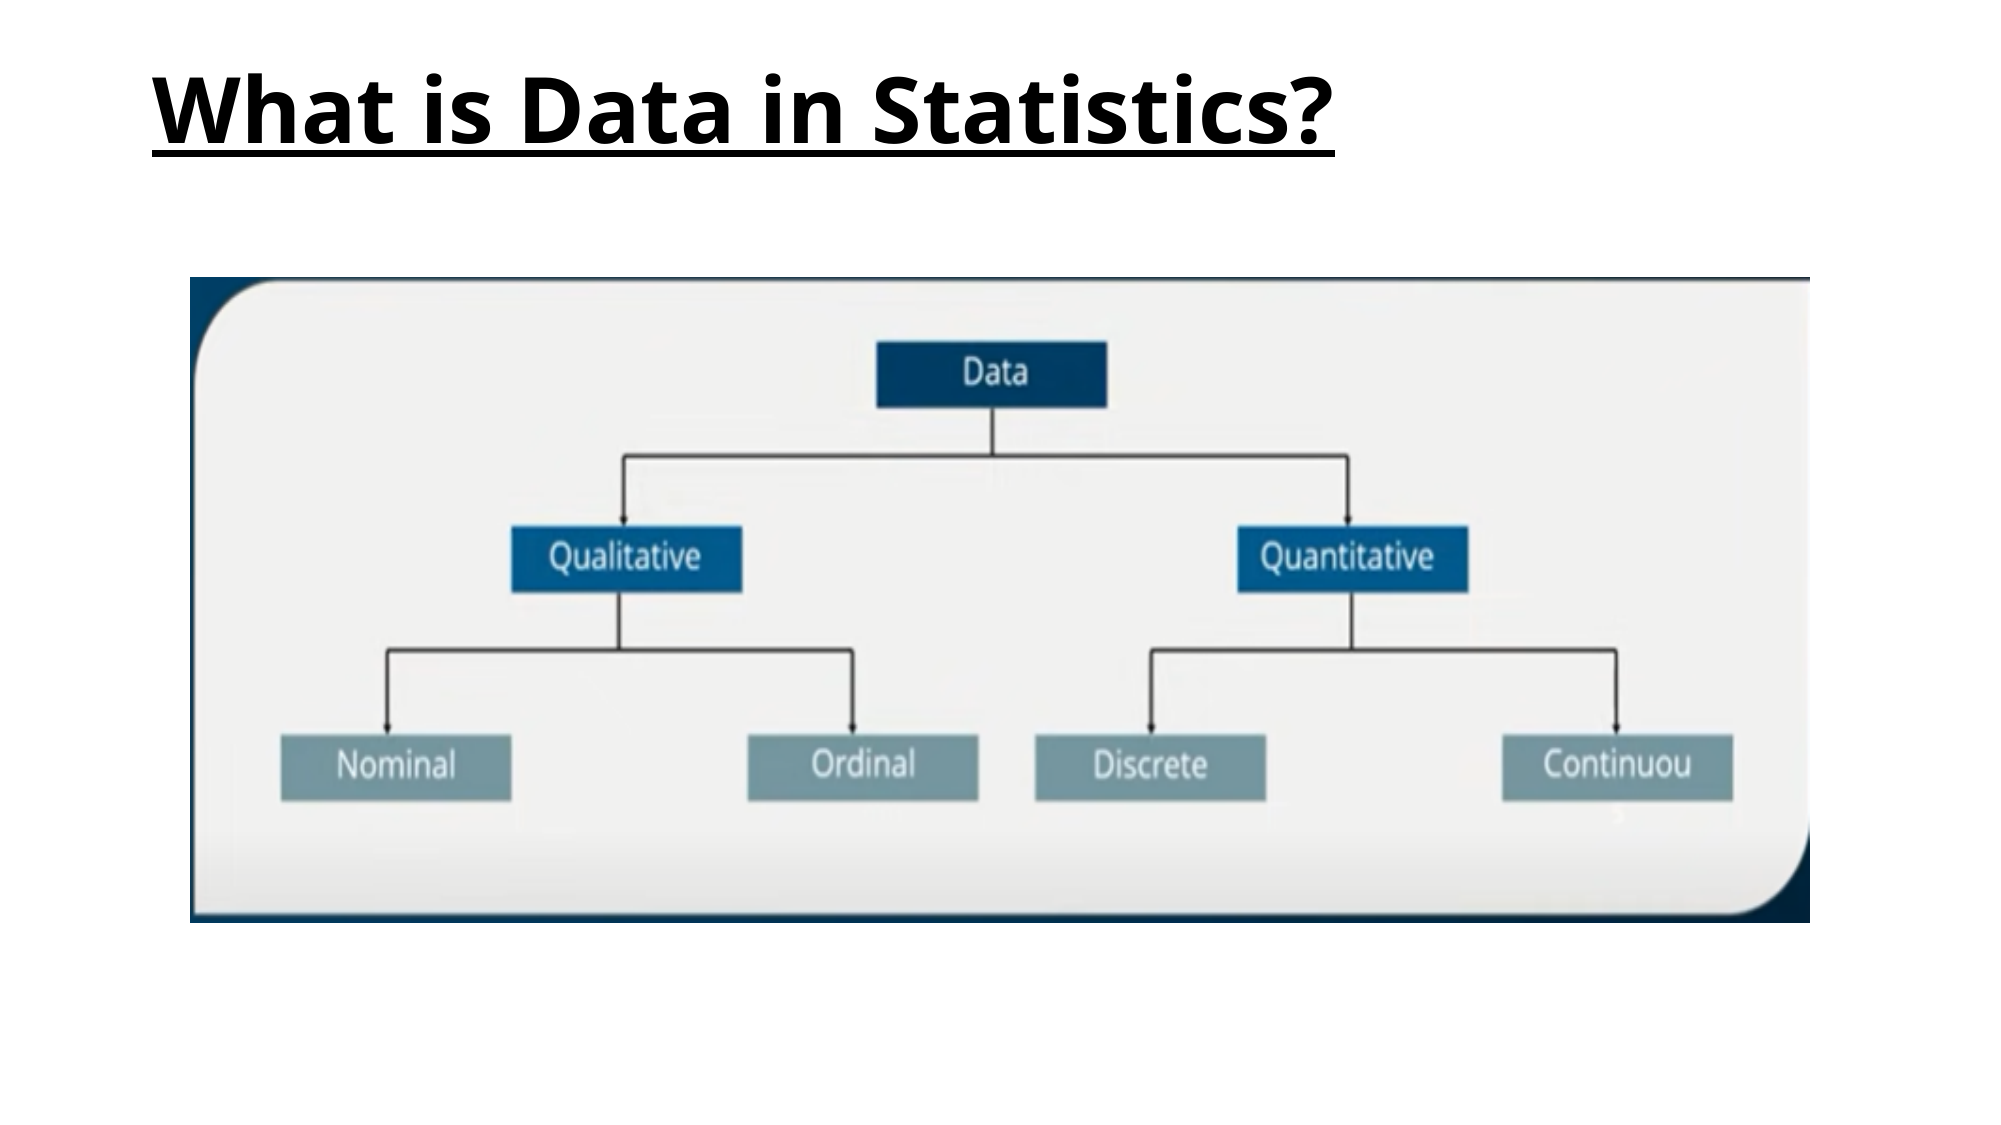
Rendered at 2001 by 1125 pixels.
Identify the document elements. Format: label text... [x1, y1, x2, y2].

picture [190, 277, 1810, 923]
title What is Data in Statistics? [137, 59, 1863, 278]
